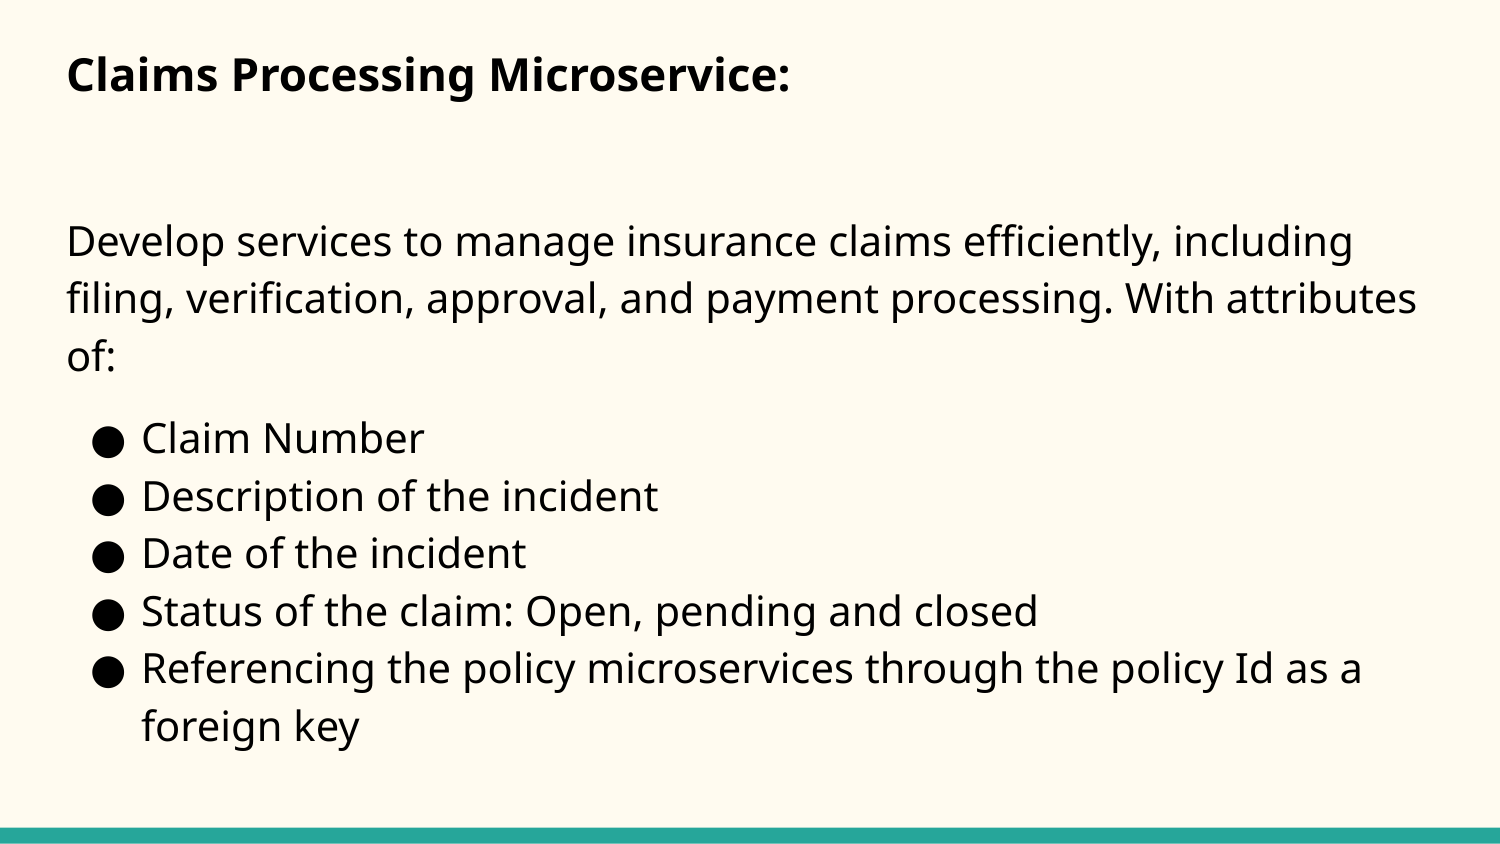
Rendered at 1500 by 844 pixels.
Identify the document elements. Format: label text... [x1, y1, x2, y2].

list Develop services to manage insurance claims efficiently, including filing, verification, approval, and payment processing. With attributes of: Claim Number Description of the incident Date of the incident Status of the claim: Open, pending and closed Referencing the policy microservices through the policy Id as a foreign key [51, 192, 1449, 750]
title Claims Processing Microservice: [51, 72, 1449, 174]
